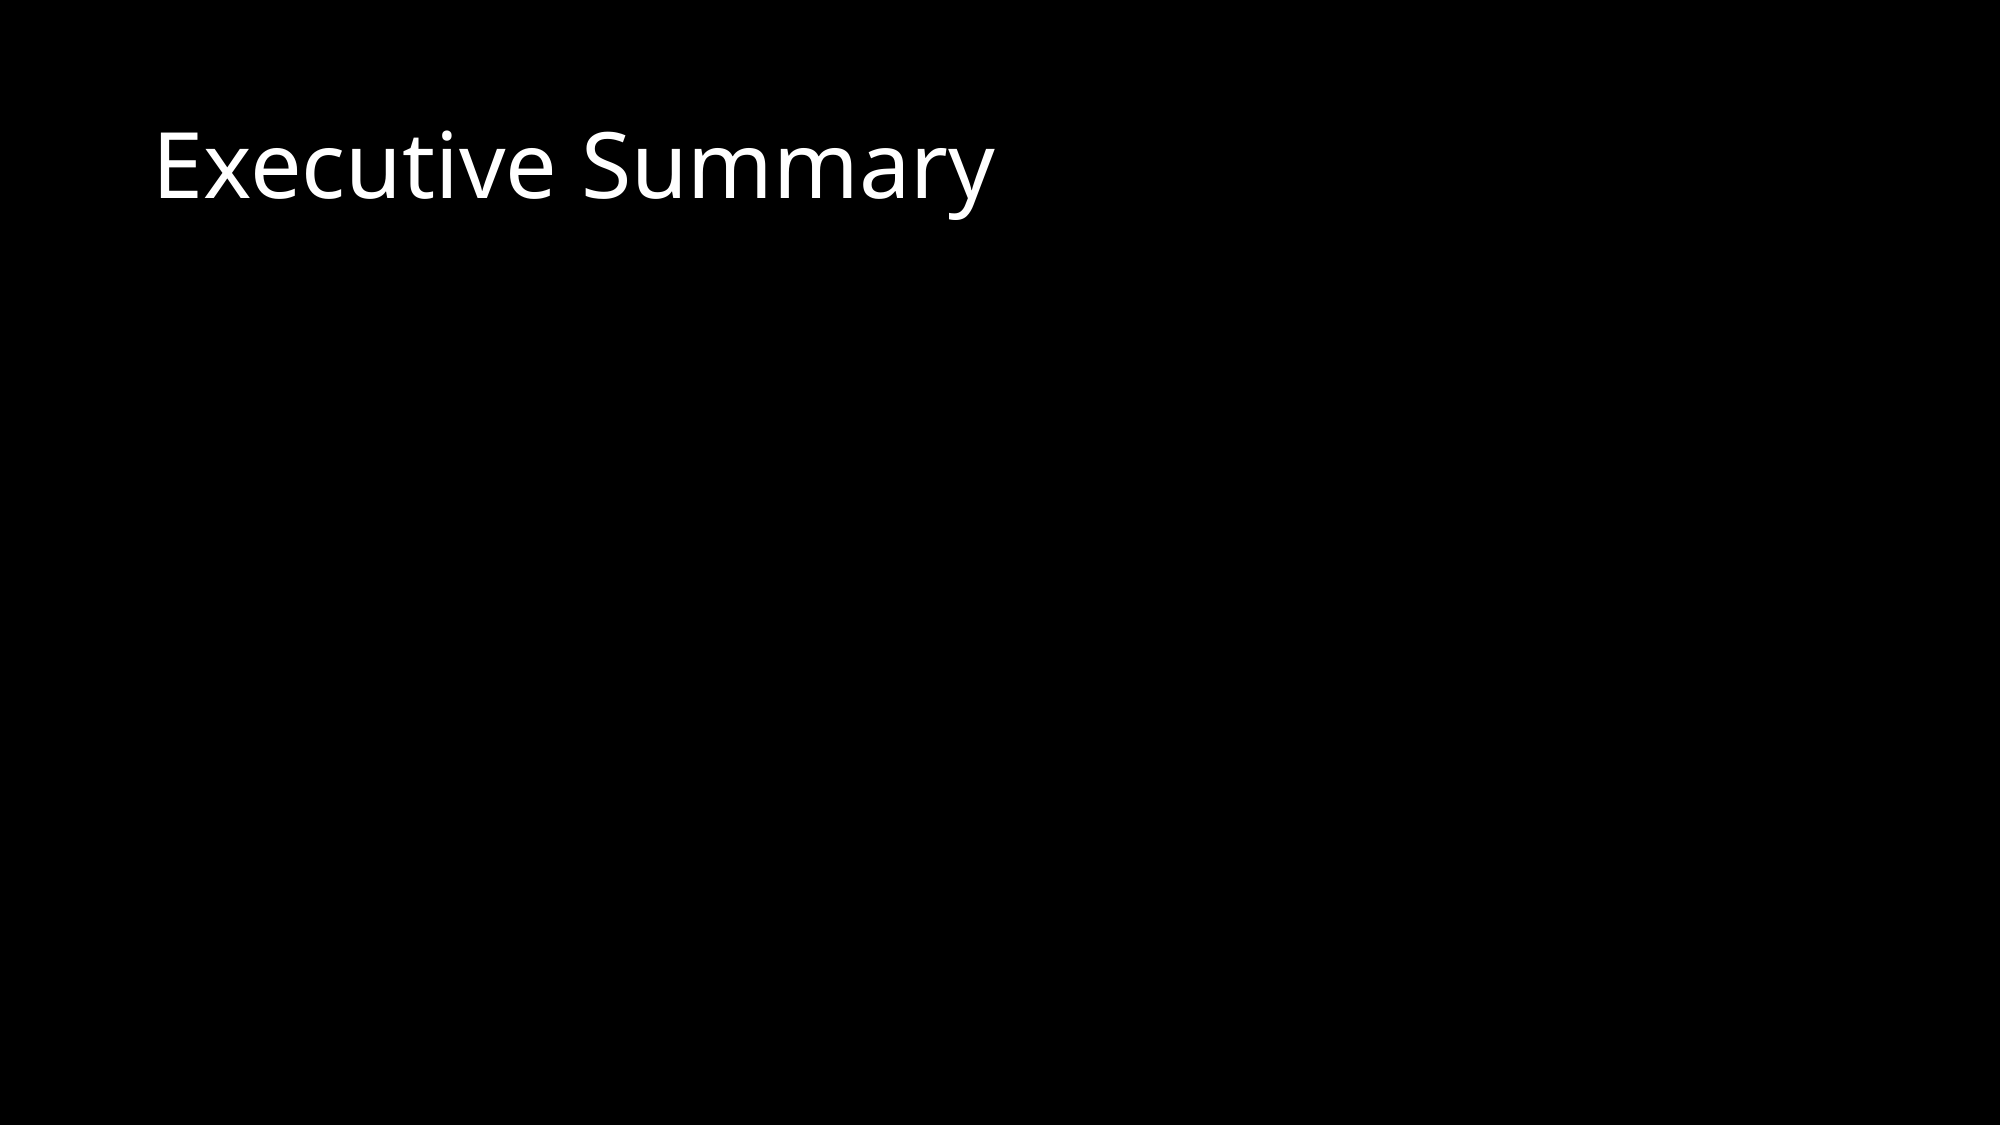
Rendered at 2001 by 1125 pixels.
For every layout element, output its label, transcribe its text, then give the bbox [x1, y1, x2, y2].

title Executive Summary [137, 59, 1863, 278]
